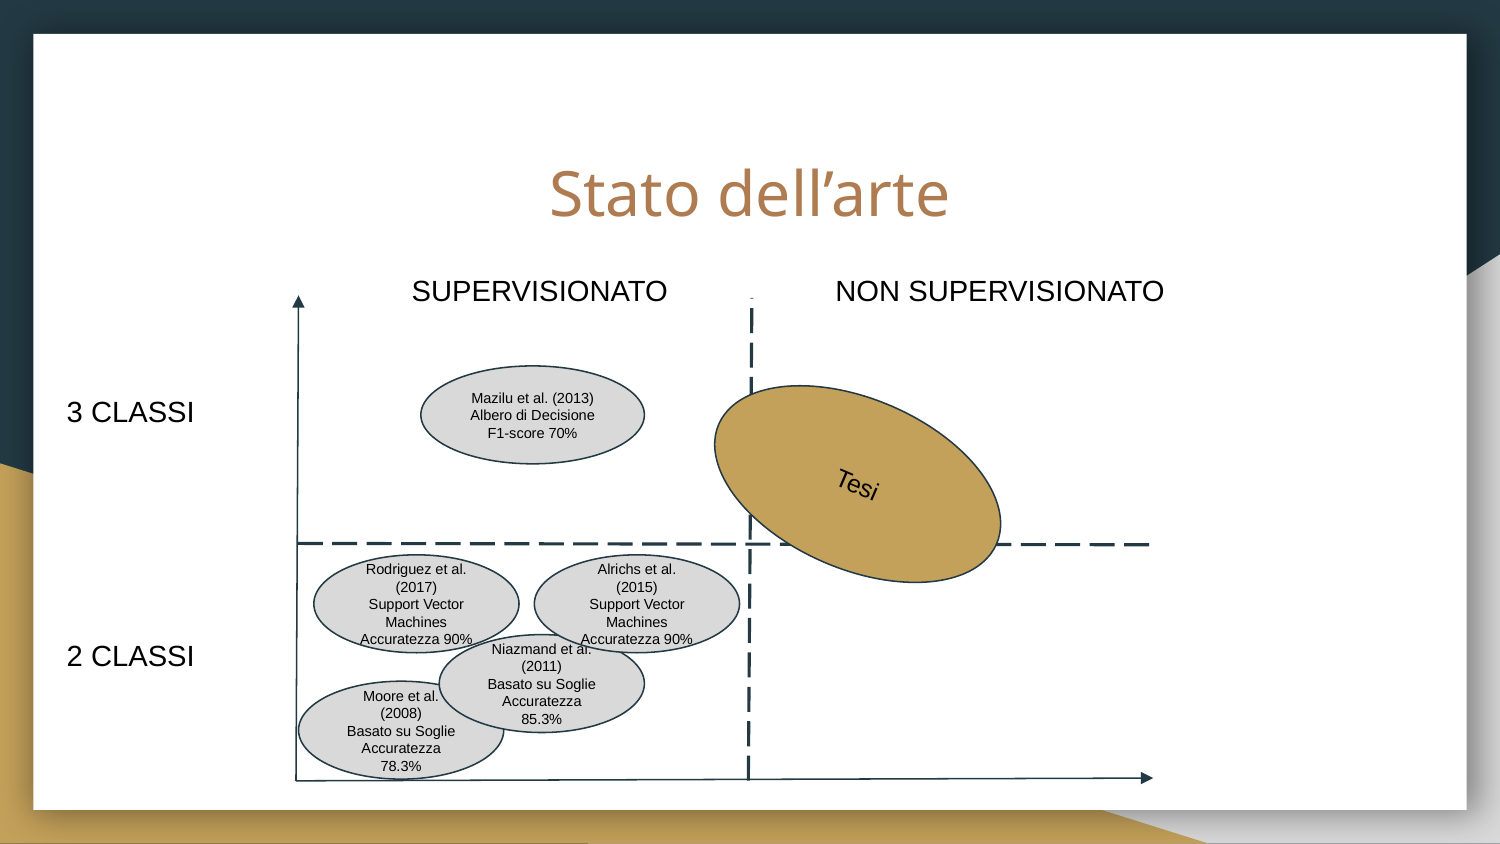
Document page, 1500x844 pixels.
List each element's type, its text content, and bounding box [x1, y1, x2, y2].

title Stato dell’arte [134, 138, 1366, 296]
text_box Rodriguez et al. (2017) Support Vector Machines Accuratezza 90% [313, 554, 520, 653]
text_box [295, 777, 743, 782]
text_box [295, 551, 299, 777]
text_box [295, 295, 299, 544]
text_box Niazmand et al. (2011) Basato su Soglie Accuratezza 85.3% [439, 634, 645, 733]
text_box 2 CLASSI [51, 621, 247, 682]
text_box Alrichs et al. (2015) Support Vector Machines Accuratezza 90% [534, 554, 740, 653]
text_box SUPERVISIONATO [396, 257, 723, 298]
text_box Moore et al. (2008) Basato su Soglie Accuratezza 78.3% [303, 681, 504, 776]
text_box Tesi [757, 385, 1001, 541]
text_box NON SUPERVISIONATO [820, 257, 1197, 333]
text_box Mazilu et al. (2013) Albero di Decisione F1-score 70% [420, 365, 645, 464]
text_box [756, 777, 1154, 782]
text_box Tesi [806, 554, 991, 583]
text_box 3 CLASSI [51, 378, 278, 464]
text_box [748, 297, 753, 781]
text_box Tesi [714, 398, 743, 506]
